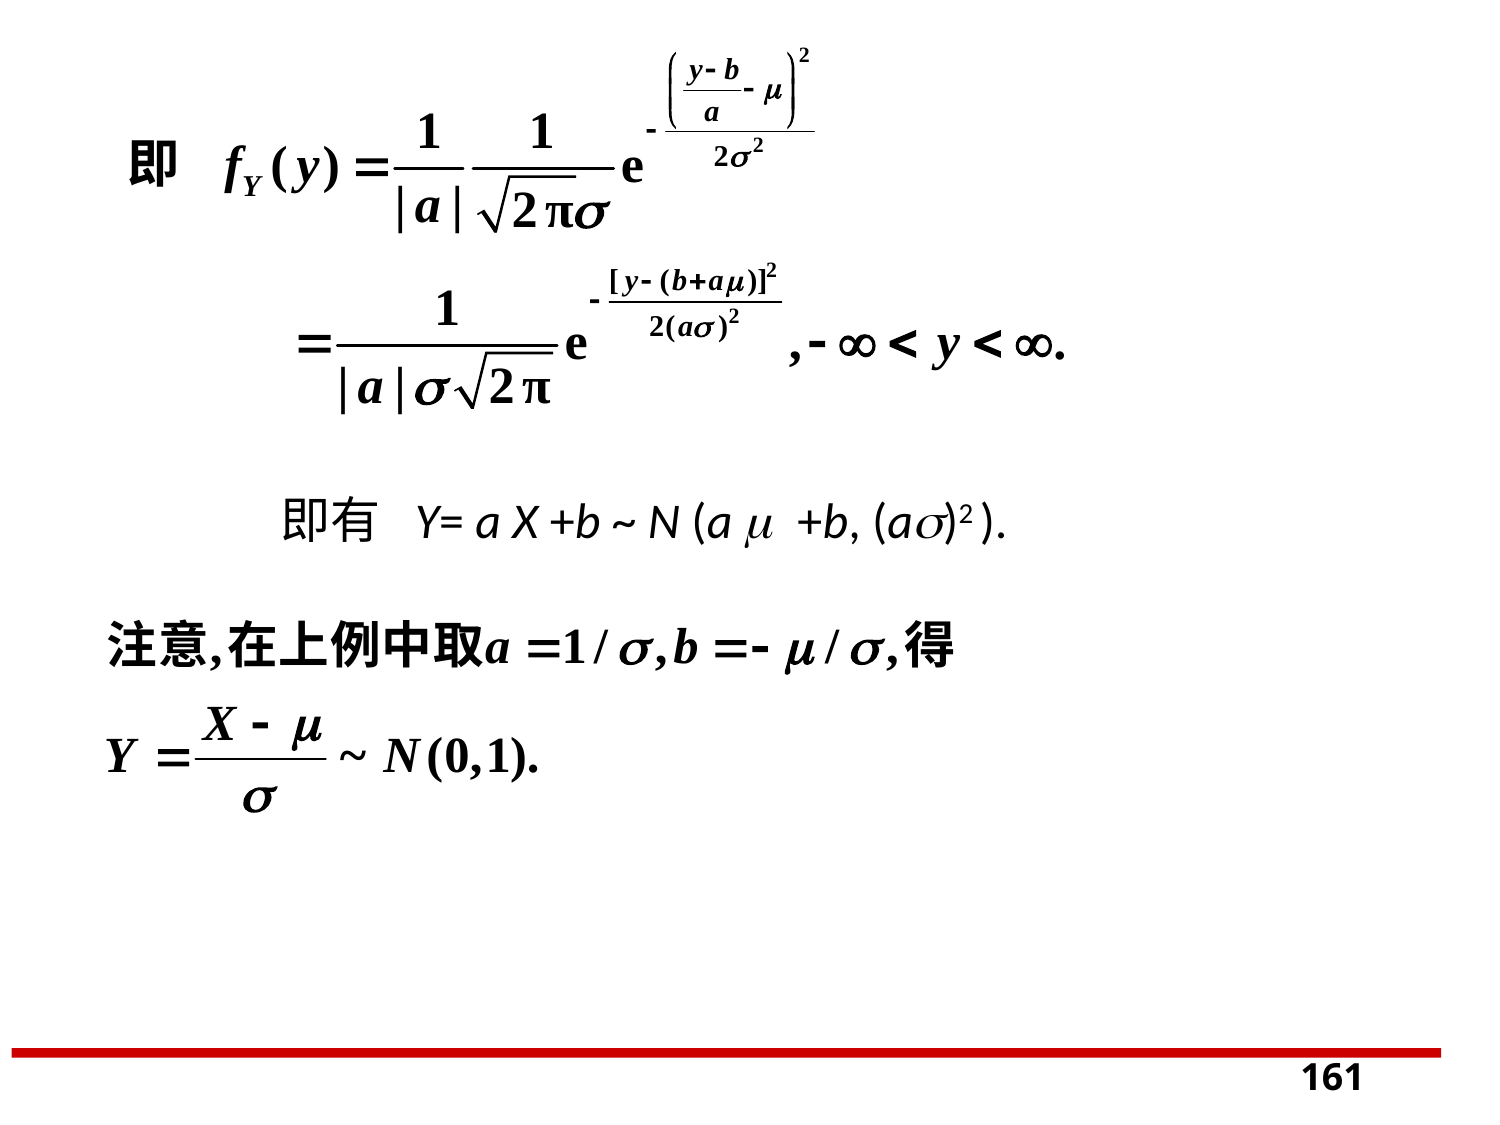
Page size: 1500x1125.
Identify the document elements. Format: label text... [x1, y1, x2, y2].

text_box 161 [1175, 1046, 1500, 1125]
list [99, 612, 963, 825]
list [124, 34, 1076, 428]
title 即有 Y= a X +b ~ N (a m +b, (as)2 ). [74, 462, 1214, 576]
